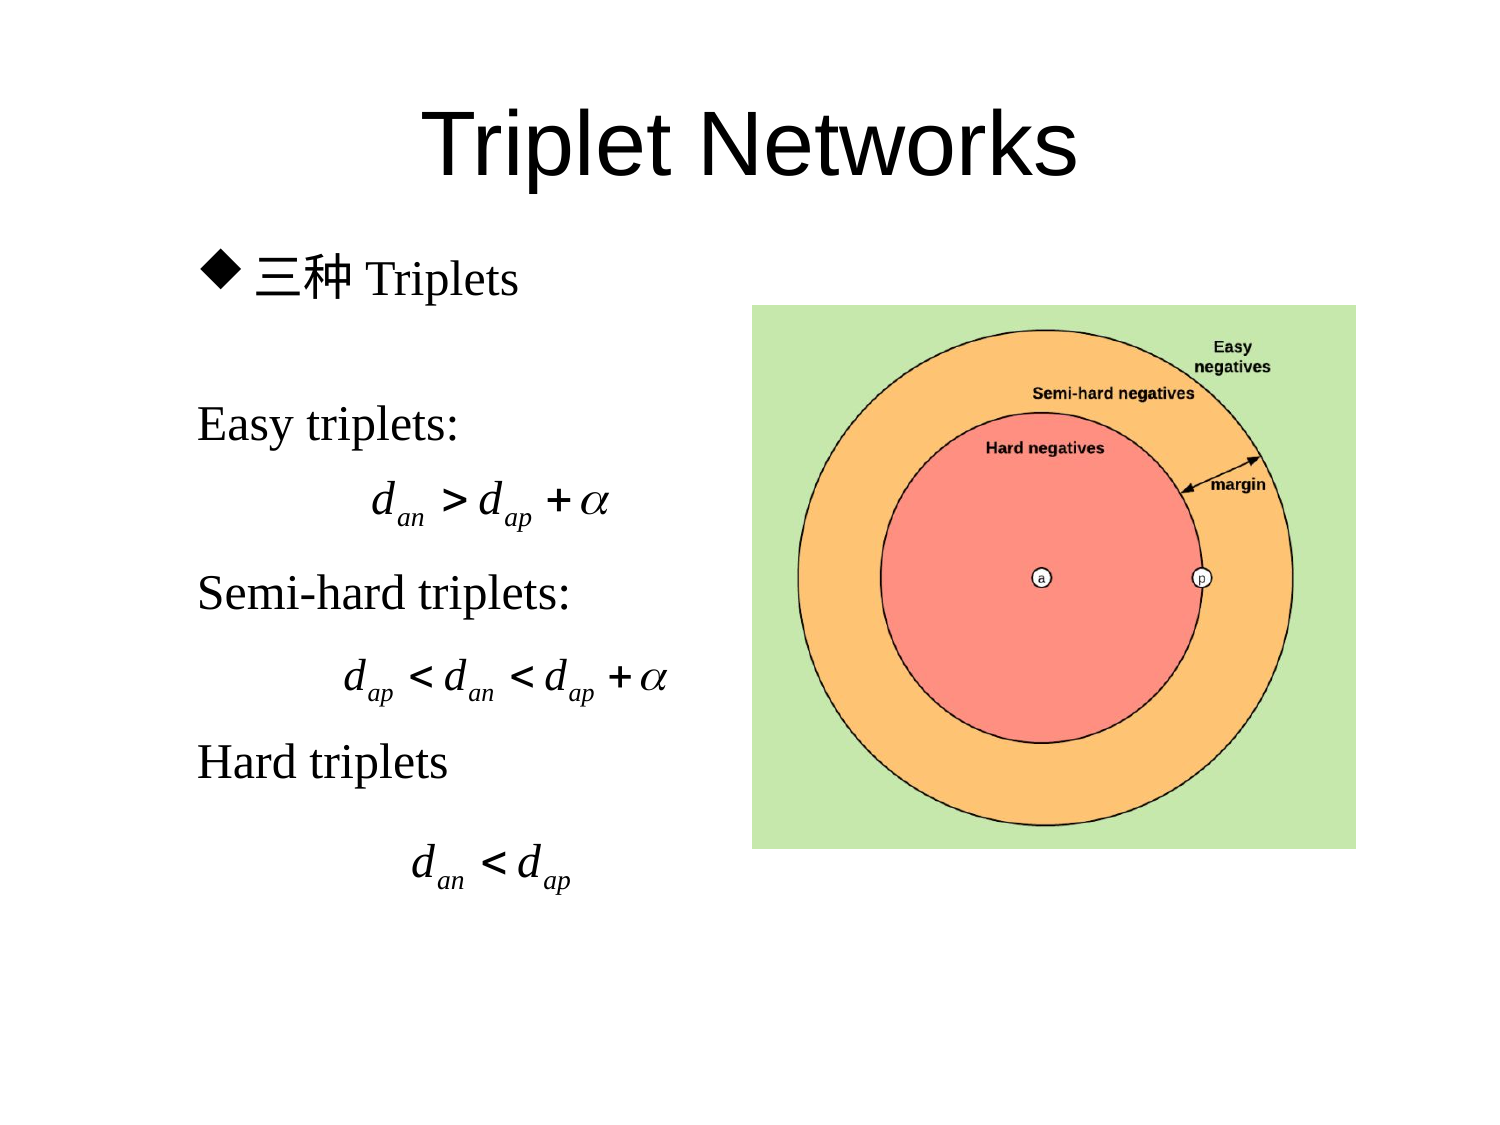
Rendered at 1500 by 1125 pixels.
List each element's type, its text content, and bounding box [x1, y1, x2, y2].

title Triplet Networks [75, 45, 1425, 233]
picture [752, 305, 1357, 850]
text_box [363, 466, 619, 543]
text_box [403, 829, 580, 906]
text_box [336, 644, 679, 717]
text_box 三种Triplets Easy triplets: Semi-hard triplets: Hard triplets [107, 238, 1366, 965]
